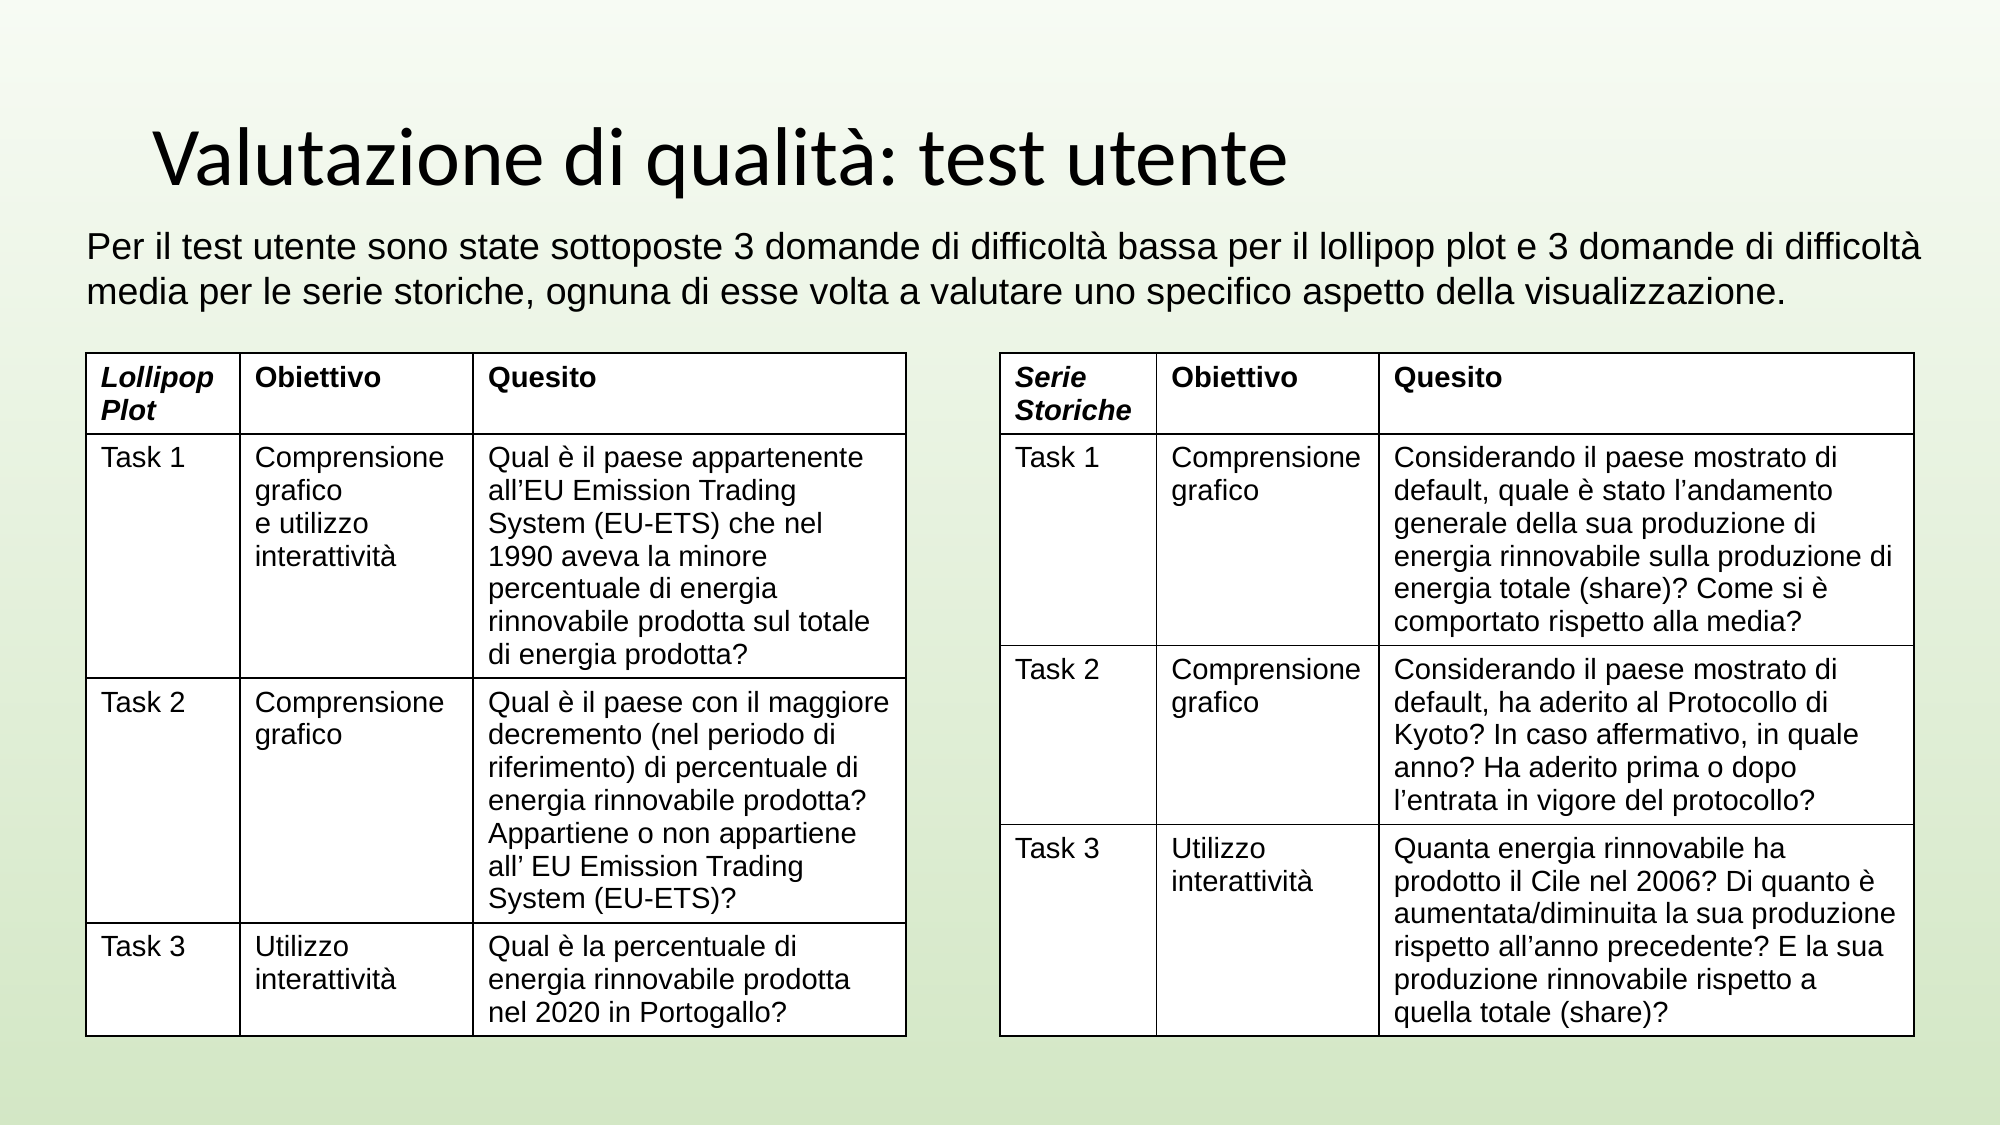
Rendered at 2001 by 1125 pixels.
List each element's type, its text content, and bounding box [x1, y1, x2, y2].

table_cell Task 2 [1001, 646, 1156, 824]
table_cell Task 1 [1001, 435, 1156, 645]
table_cell Comprensione grafico [1157, 435, 1378, 645]
table_cell Task 2 [87, 679, 239, 922]
table_header Lollipop Plot [87, 354, 239, 433]
table_header Obiettivo [1157, 354, 1378, 433]
text_box Per il test utente sono state sottoposte 3 domande di difficoltà bassa per il lollipop plot e 3 domande di difficoltà media per le serie storiche, ognuna di esse volta a valutare uno specifico aspetto della visualizzazione. [71, 214, 1955, 320]
table_cell Qual è la percentuale di energia rinnovabile prodotta nel 2020 in Portogallo? [474, 924, 905, 1035]
table_cell Comprensione grafico [241, 679, 472, 922]
table_cell Qual è il paese appartenente all’EU Emission Trading System (EU-ETS) che nel 1990 aveva la minore percentuale di energia rinnovabile prodotta sul totale di energia prodotta? [474, 435, 905, 677]
table_header Quesito [474, 354, 905, 433]
table_cell Comprensione grafico [1157, 646, 1378, 824]
table_cell Utilizzo interattività [241, 924, 472, 1035]
table_cell Quanta energia rinnovabile ha prodotto il Cile nel 2006? Di quanto è aumentata/diminuita la sua produzione rispetto all’anno precedente? E la sua produzione rinnovabile rispetto a quella totale (share)? [1380, 825, 1913, 1035]
table_cell Utilizzo interattività [1157, 825, 1378, 1035]
table_cell Task 3 [1001, 825, 1156, 1035]
table_cell Qual è il paese con il maggiore decremento (nel periodo di riferimento) di percentuale di energia rinnovabile prodotta? Appartiene o non appartiene all’ EU Emission Trading System (EU-ETS)? [474, 679, 905, 922]
table_cell Task 1 [87, 435, 239, 677]
table_cell Considerando il paese mostrato di default, quale è stato l’andamento generale della sua produzione di energia rinnovabile sulla produzione di energia totale (share)? Come si è comportato rispetto alla media? [1380, 435, 1913, 645]
table_cell Considerando il paese mostrato di default, ha aderito al Protocollo di Kyoto? In caso affermativo, in quale anno? Ha aderito prima o dopo l’entrata in vigore del protocollo? [1380, 646, 1913, 824]
table_cell Task 3 [87, 924, 239, 1035]
title Valutazione di qualità: test utente [137, 50, 1863, 214]
table_cell Comprensione grafico e utilizzo interattività [241, 435, 472, 677]
table_header Quesito [1380, 354, 1913, 433]
table_header Serie Storiche [1001, 354, 1156, 433]
table_header Obiettivo [241, 354, 472, 433]
